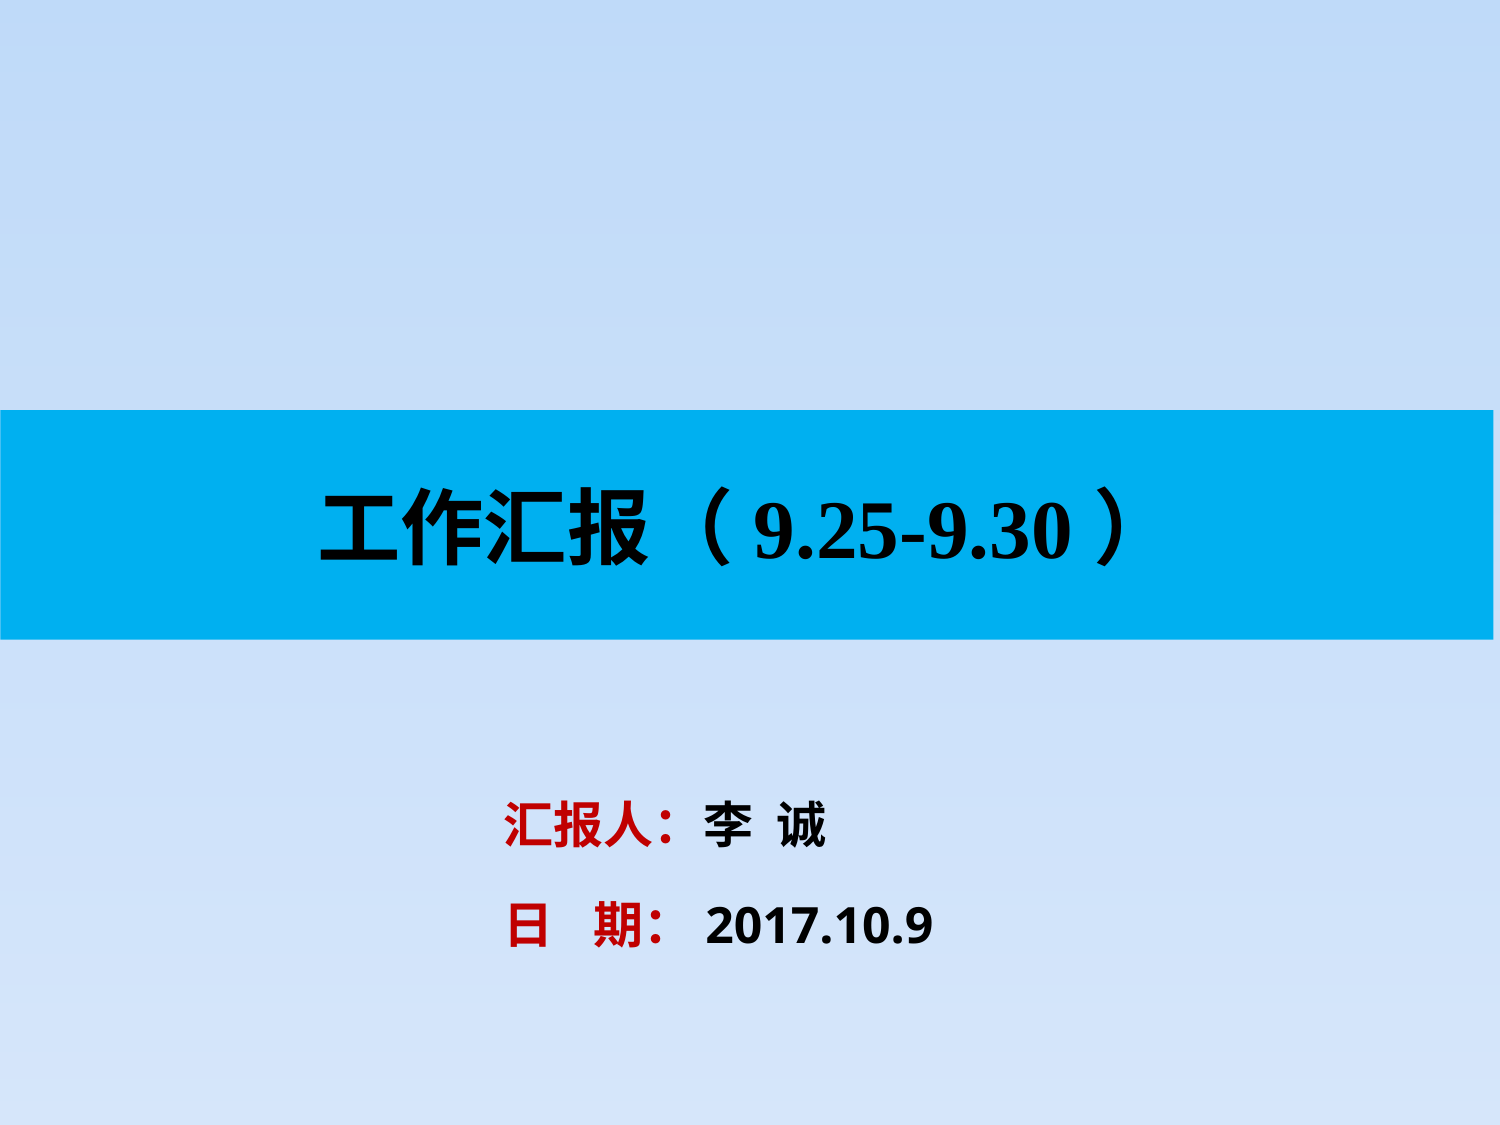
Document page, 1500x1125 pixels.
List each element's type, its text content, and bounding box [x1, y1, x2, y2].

text_box 工作汇报（9.25-9.30） [0, 410, 1494, 640]
text_box 汇报人：李 诚 [489, 786, 960, 861]
text_box 日 期：2017.10.9 [489, 886, 960, 961]
